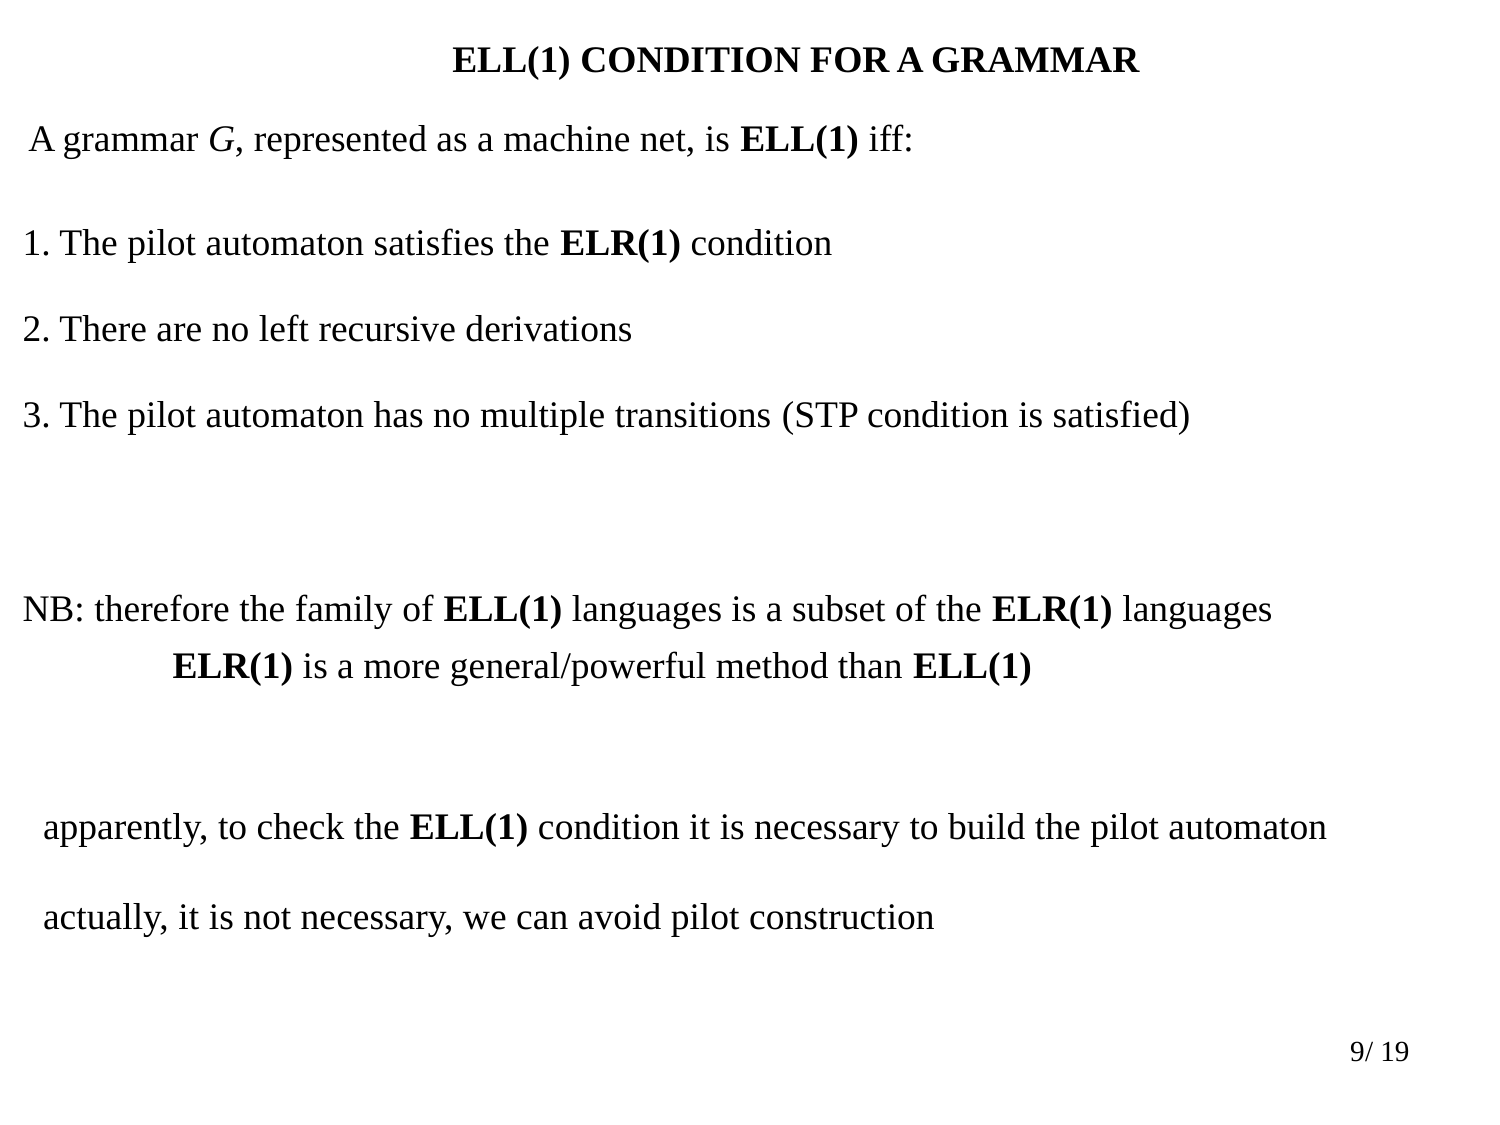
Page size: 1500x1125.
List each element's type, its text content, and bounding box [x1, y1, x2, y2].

text_box A grammar G, represented as a machine net, is ELL(1) iff: [28, 114, 1381, 167]
text_box ELL(1) CONDITION FOR A GRAMMAR [338, 34, 1254, 87]
text_box 1. The pilot automaton satisfies the ELR(1) condition [22, 218, 1375, 271]
text_box 2. There are no left recursive derivations [22, 304, 1375, 357]
text_box 3. The pilot automaton has no multiple transitions (STP condition is satisfied) [22, 389, 1375, 442]
text_box apparently, to check the ELL(1) condition it is necessary to build the pilot automaton actually, it is not necessary, we can avoid pilot construction [28, 794, 1449, 945]
text_box NB: therefore the family of ELL(1) languages is a subset of the ELR(1) languages ELR(1) is a more general/powerful method than ELL(1) [22, 583, 1375, 694]
slide_number 9/ 19 [1074, 1024, 1425, 1103]
